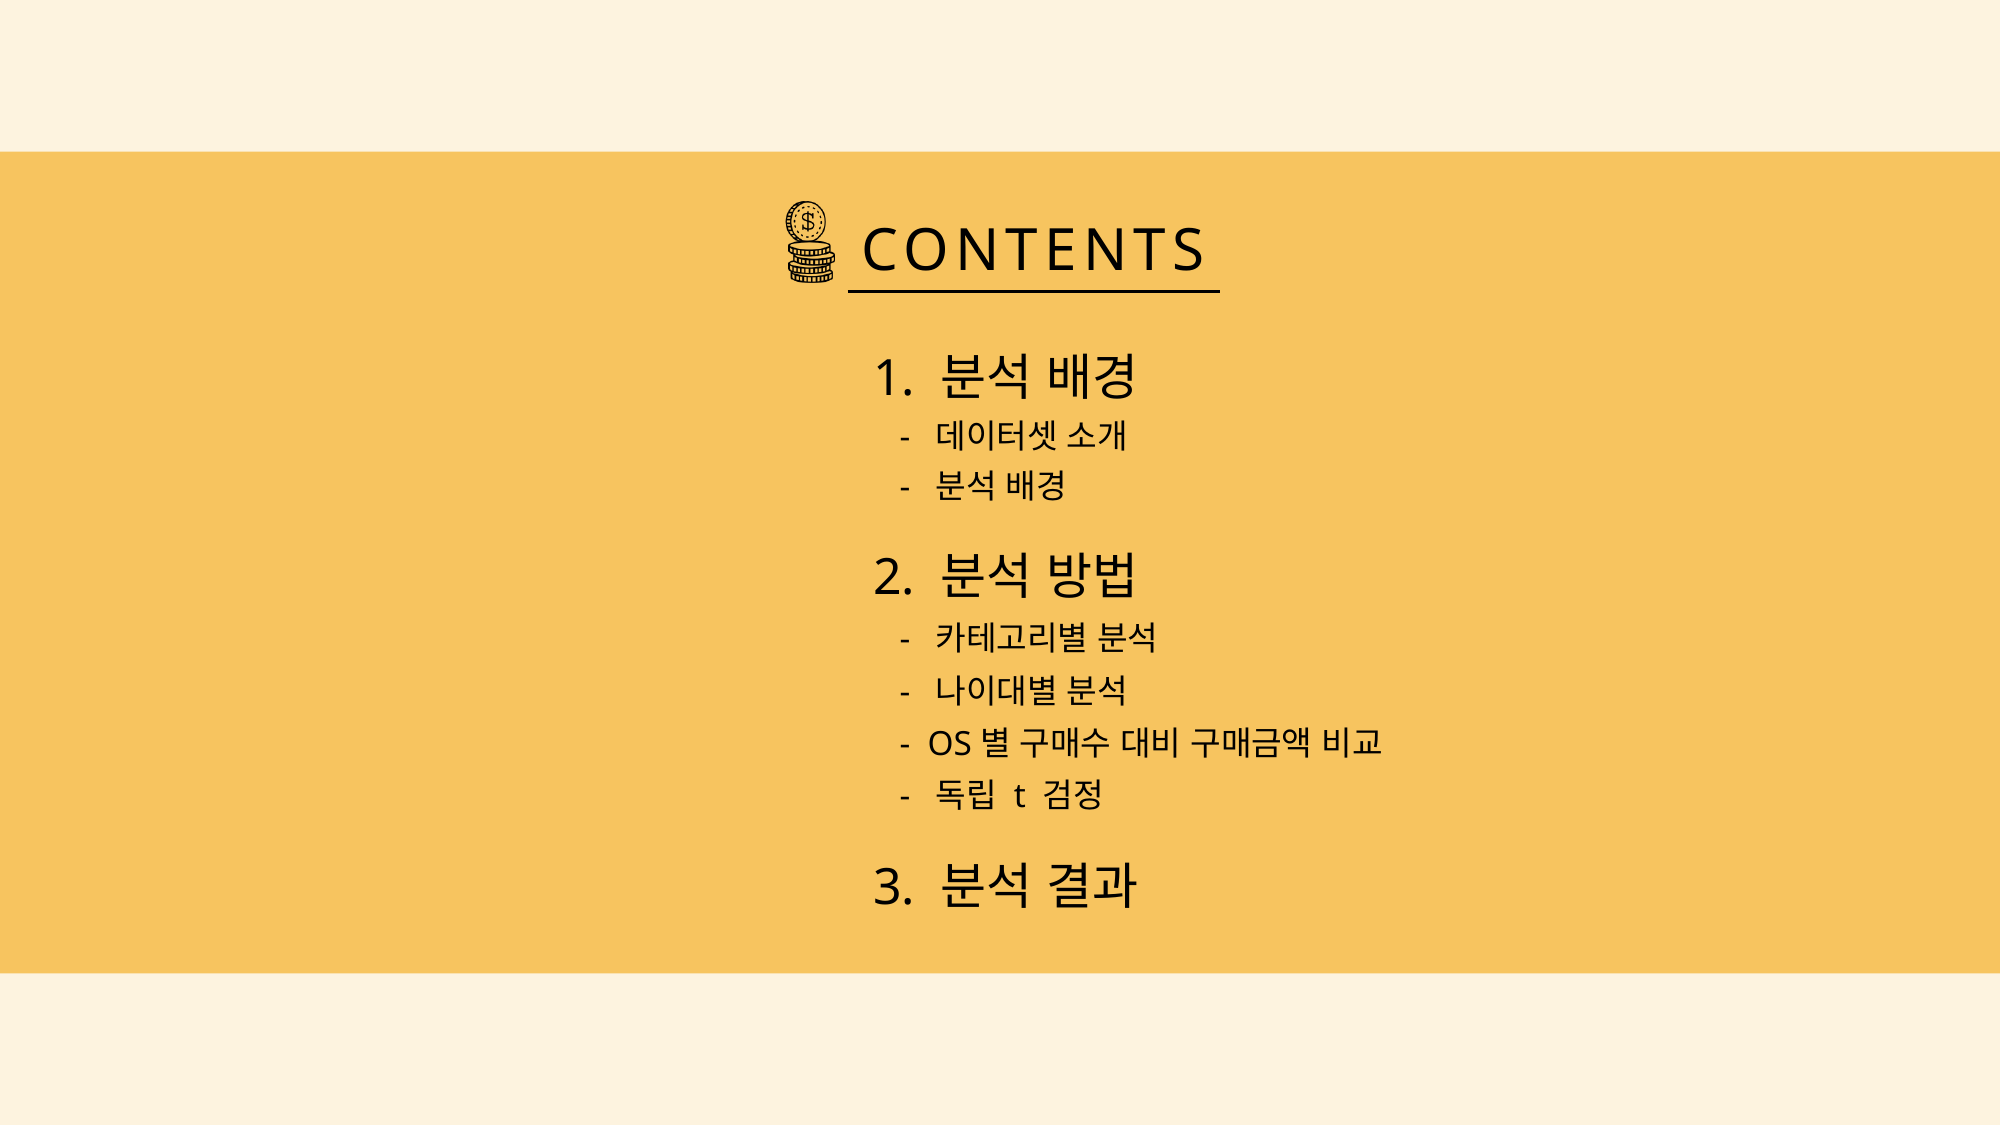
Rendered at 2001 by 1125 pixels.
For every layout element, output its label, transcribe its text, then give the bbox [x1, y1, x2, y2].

text_box [0, 151, 2000, 974]
text_box 1. 분석 배경 - 데이터셋 소개 - 분석 배경 2. 분석 방법 - 카테고리별 분석 - 나이대별 분석 - OS별 구매수 대비 구매금액 비교 - 독립 t 검정 3. 분석 결과 [858, 337, 1398, 922]
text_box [785, 201, 835, 285]
text_box CONTENTS [847, 204, 1220, 290]
